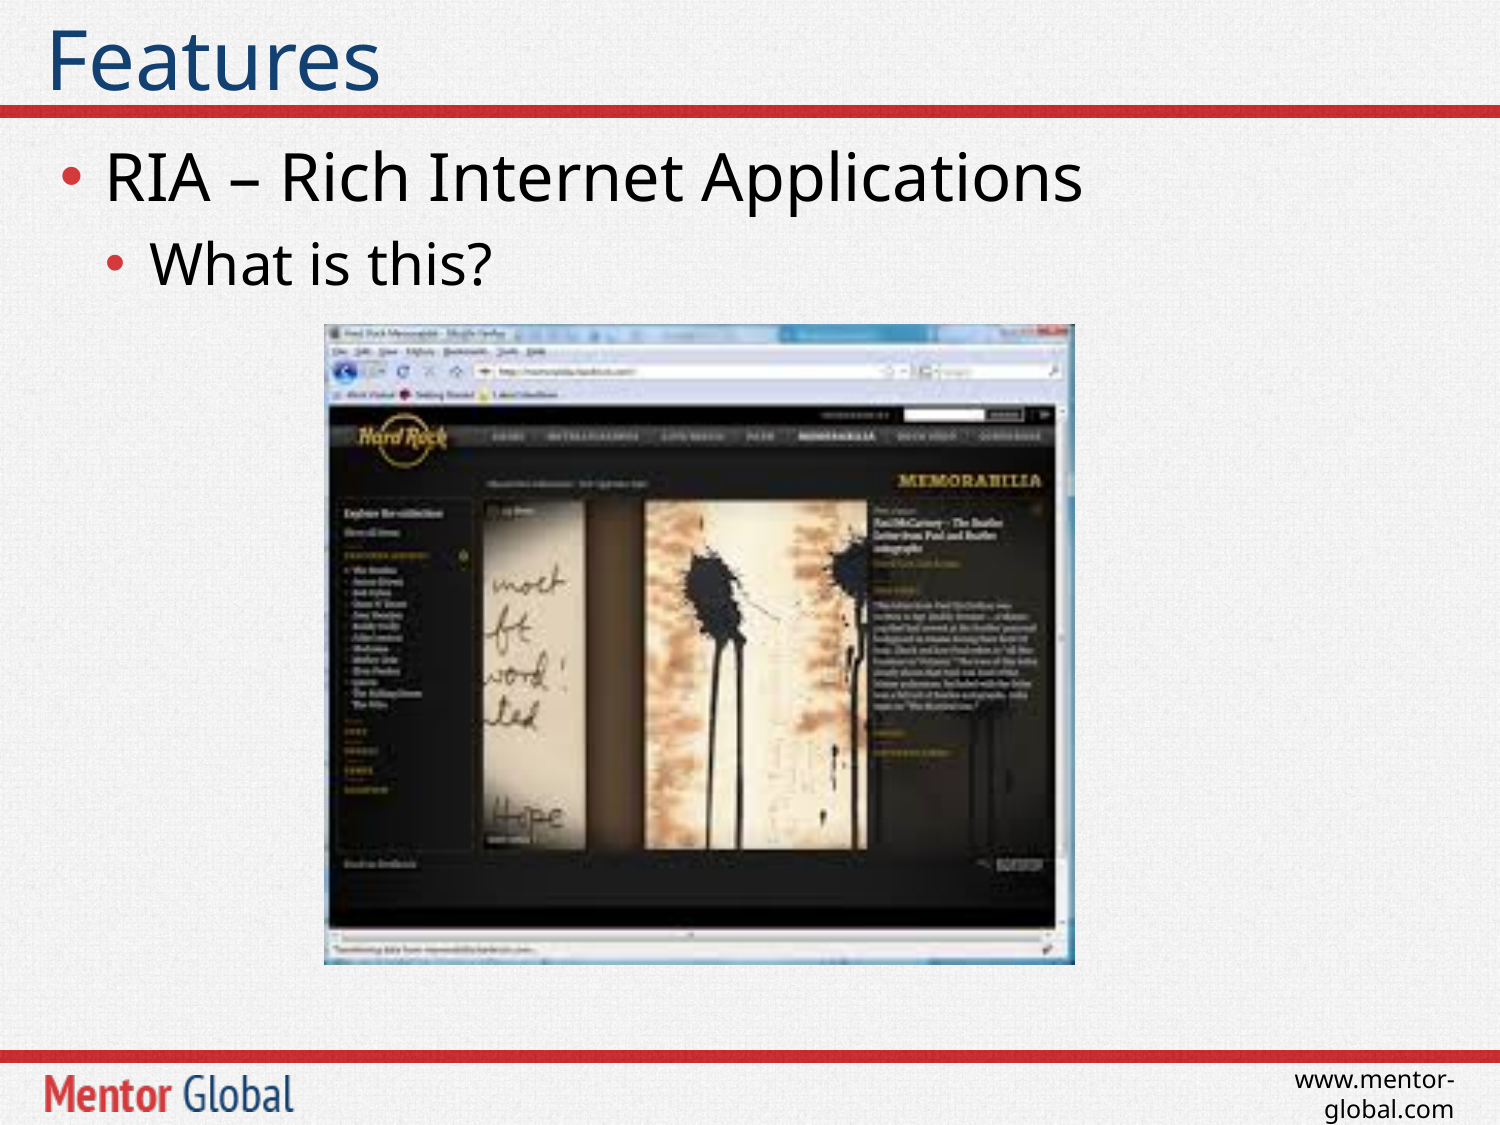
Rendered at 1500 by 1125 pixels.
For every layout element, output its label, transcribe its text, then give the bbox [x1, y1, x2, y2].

list RIA – Rich Internet Applications What is this? [45, 120, 1455, 307]
picture [0, 117, 1500, 1125]
title Features [0, 0, 1500, 117]
